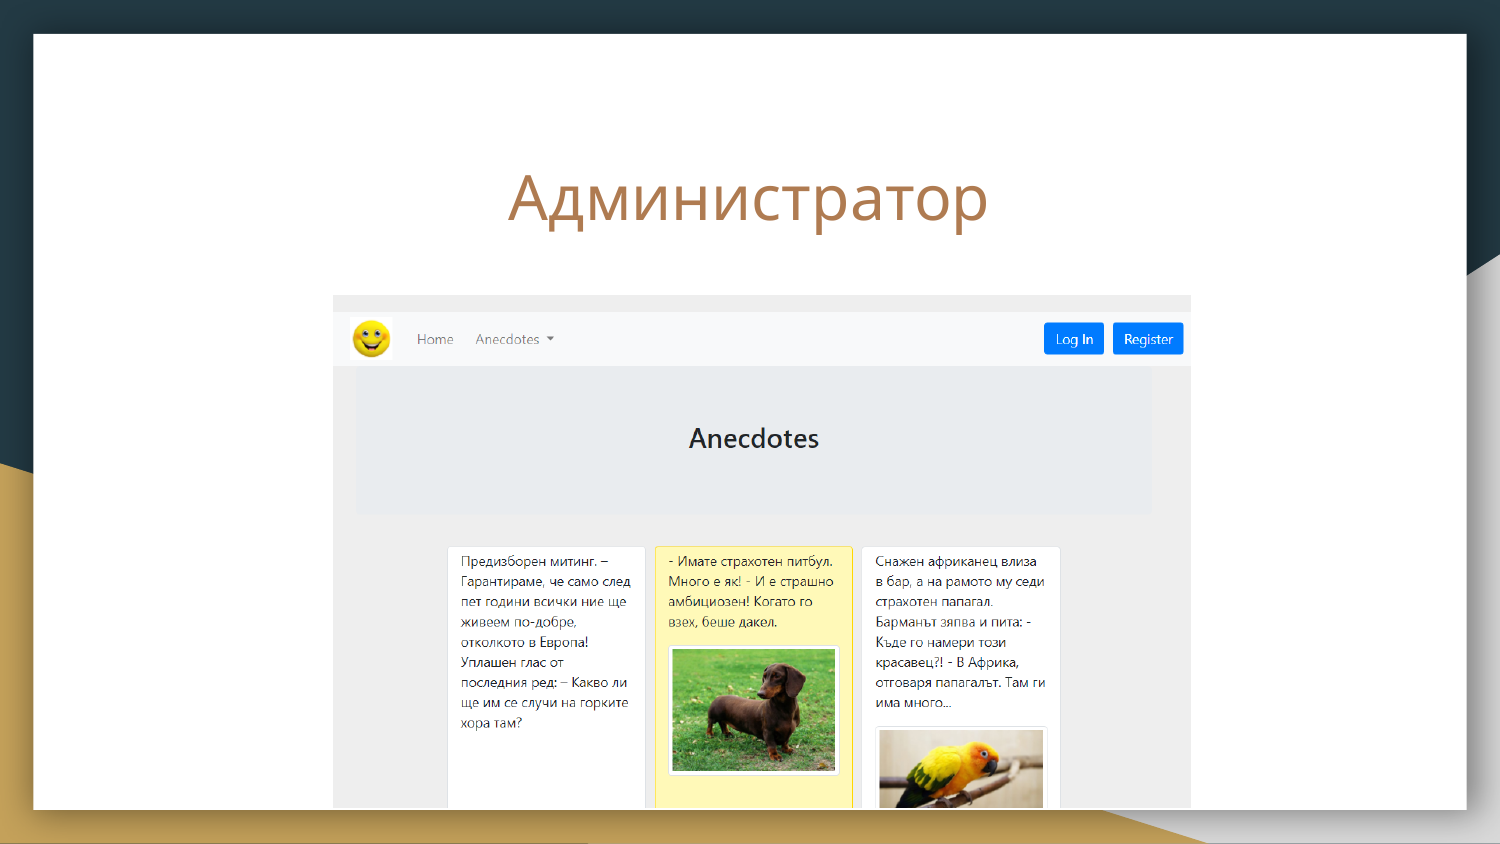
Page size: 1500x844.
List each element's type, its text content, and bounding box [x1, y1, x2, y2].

picture [333, 295, 1191, 809]
title Администратор [134, 138, 1366, 296]
